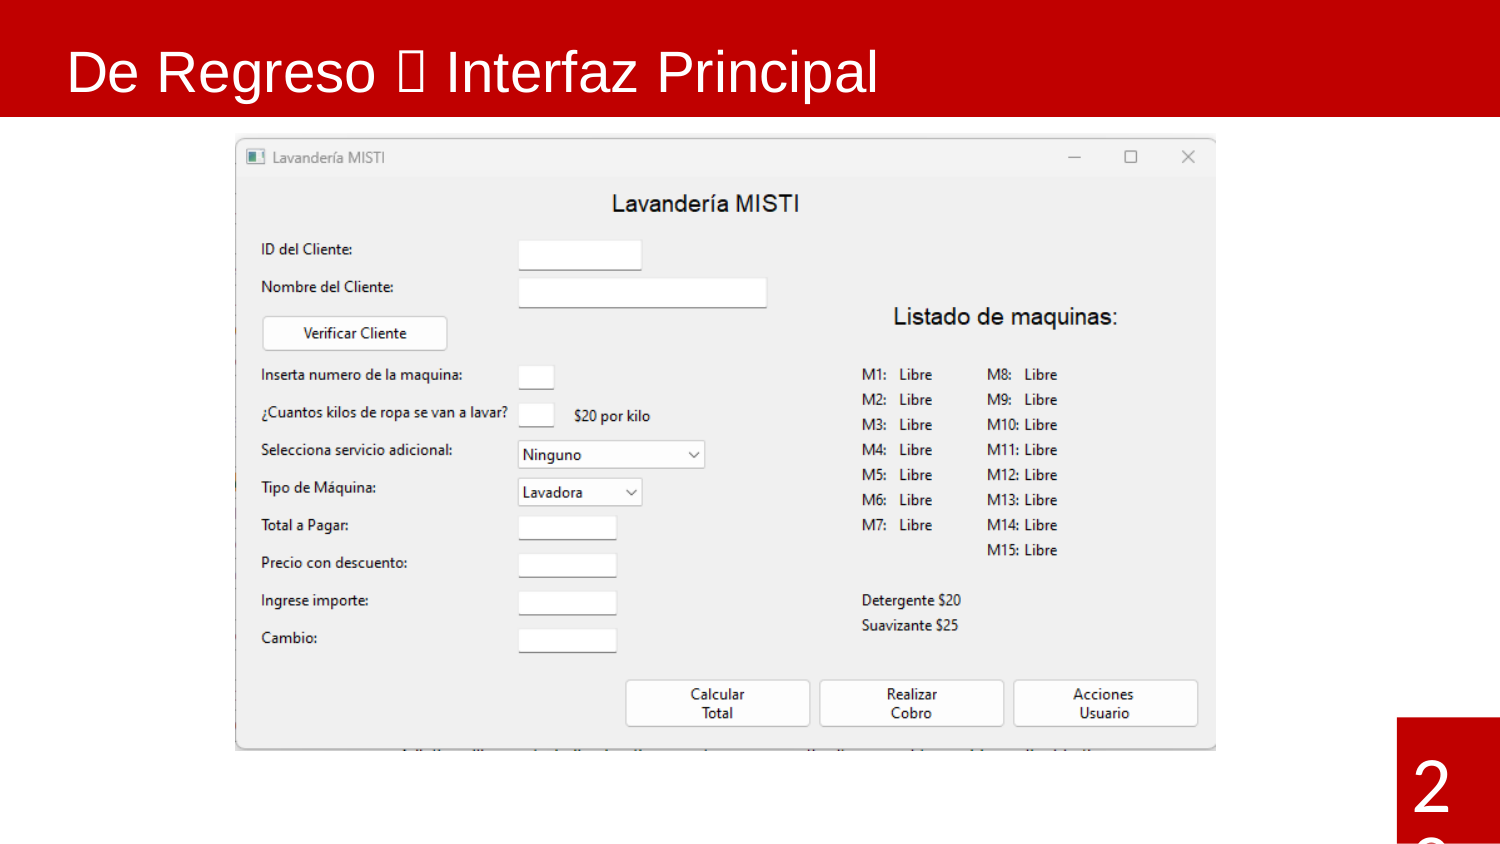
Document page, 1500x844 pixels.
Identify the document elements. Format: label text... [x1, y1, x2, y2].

picture [235, 133, 1216, 751]
title De Regreso  Interfaz Principal [51, 18, 1449, 167]
slide_number 28 [1396, 717, 1500, 844]
text_box [0, 0, 1500, 117]
